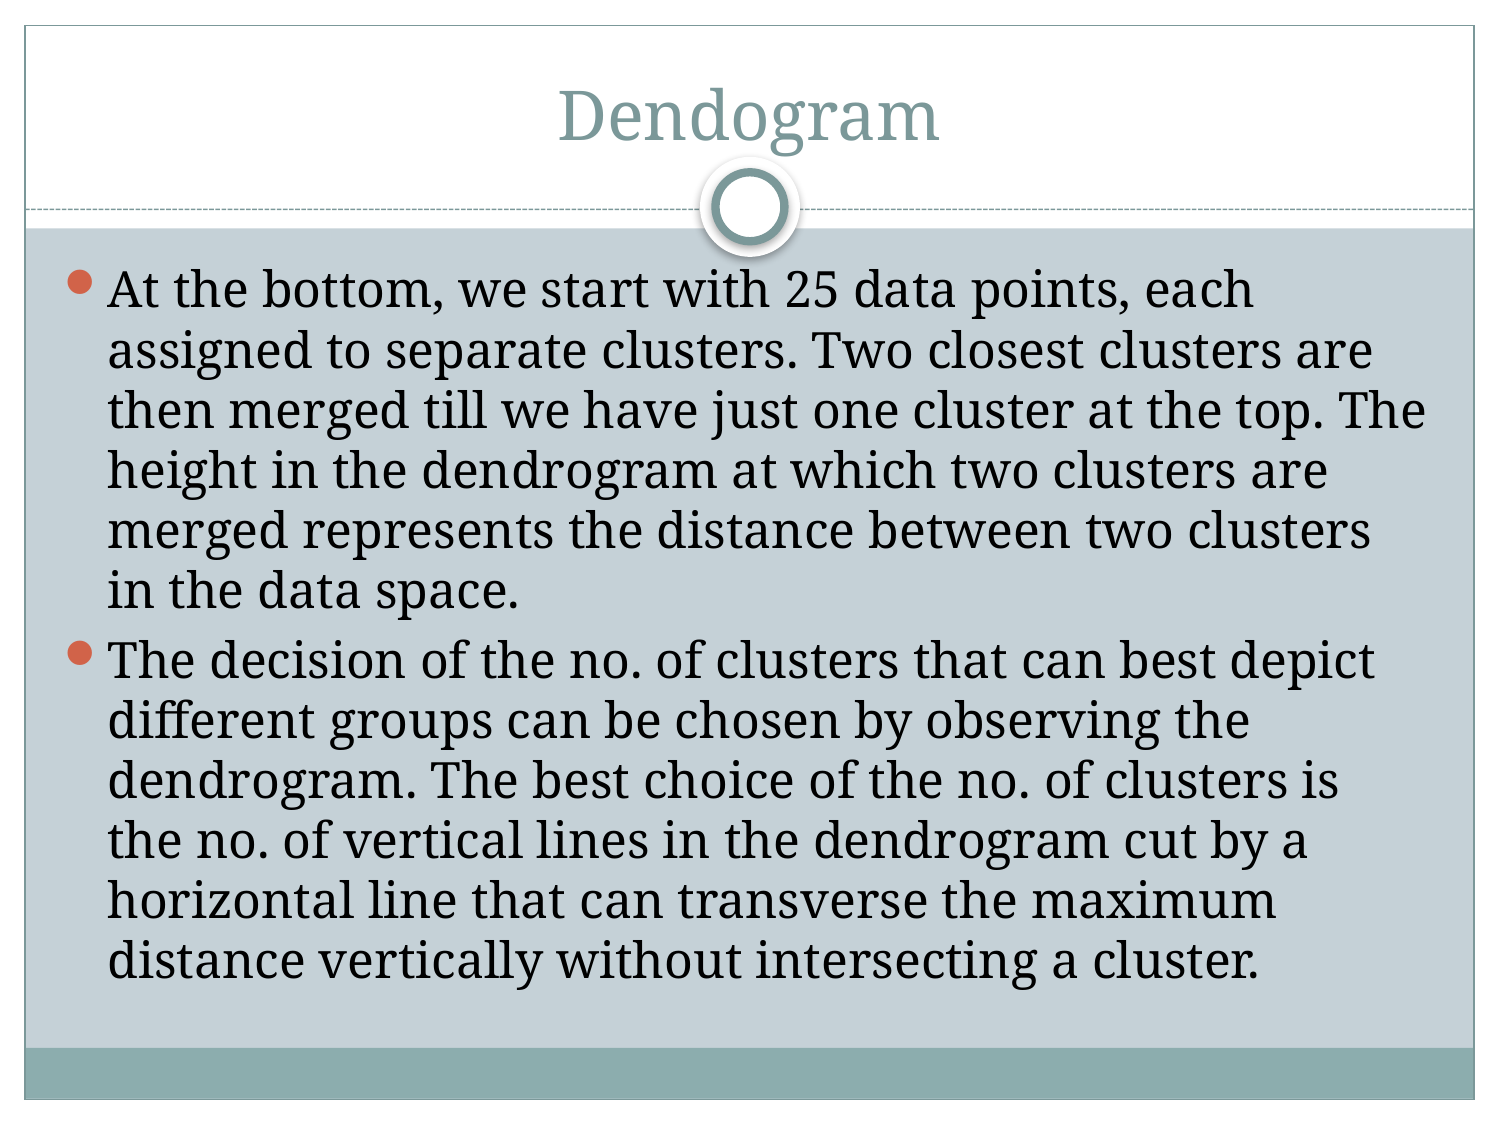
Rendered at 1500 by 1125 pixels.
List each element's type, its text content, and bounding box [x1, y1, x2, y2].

list At the bottom, we start with 25 data points, each assigned to separate clusters. Two closest clusters are then merged till we have just one cluster at the top. The height in the dendrogram at which two clusters are merged represents the distance between two clusters in the data space. The decision of the no. of clusters that can best depict different groups can be chosen by observing the dendrogram. The best choice of the no. of clusters is the no. of vertical lines in the dendrogram cut by a horizontal line that can transverse the maximum distance vertically without intersecting a cluster. [49, 250, 1445, 1001]
title Dendogram [49, 37, 1450, 162]
